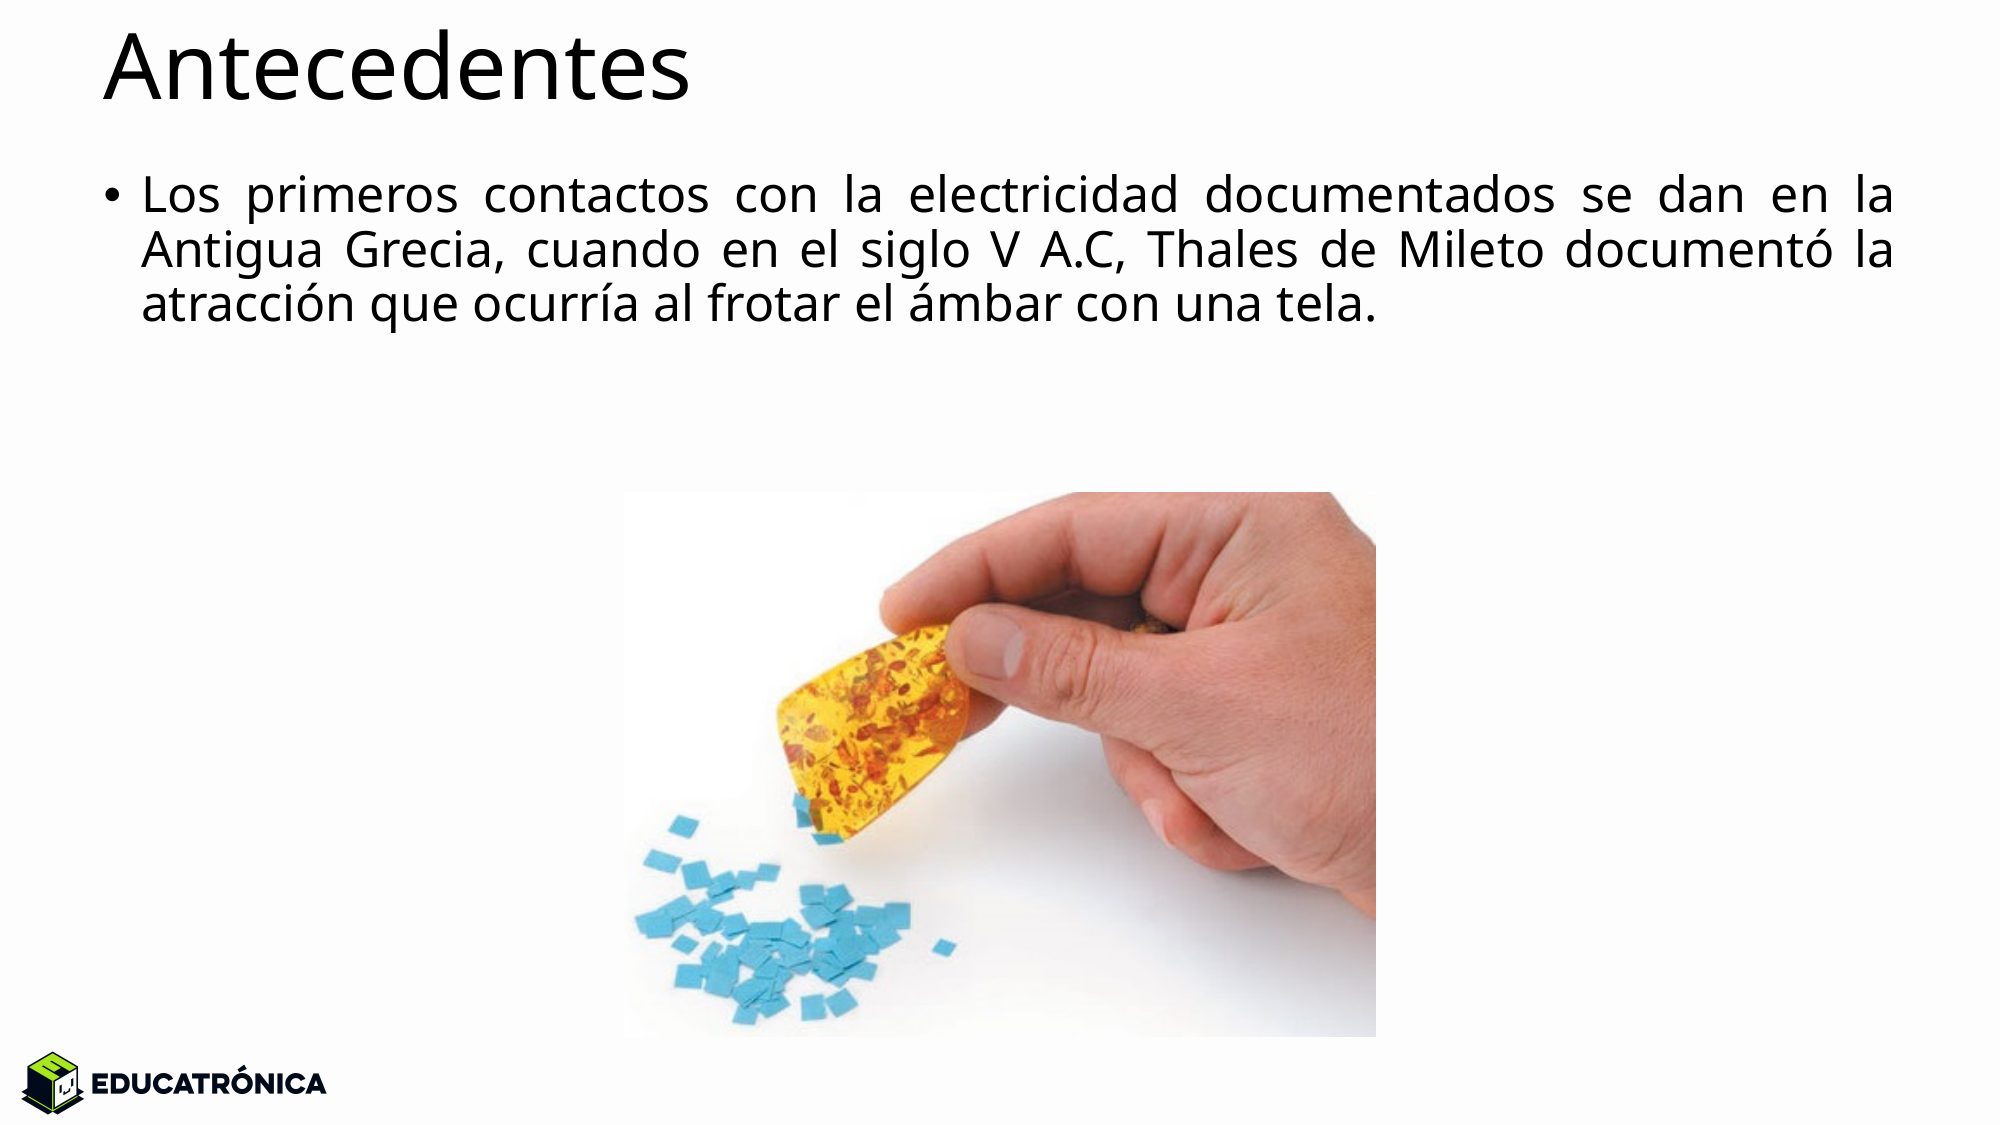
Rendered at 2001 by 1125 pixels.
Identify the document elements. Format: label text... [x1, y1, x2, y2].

picture [624, 492, 1376, 1037]
title Antecedentes [88, 7, 1912, 133]
list Los primeros contactos con la electricidad documentados se dan en la Antigua Grecia, cuando en el siglo V A.C, Thales de Mileto documentó la atracción que ocurría al frotar el ámbar con una tela. [88, 162, 1912, 1037]
picture [19, 1048, 330, 1118]
